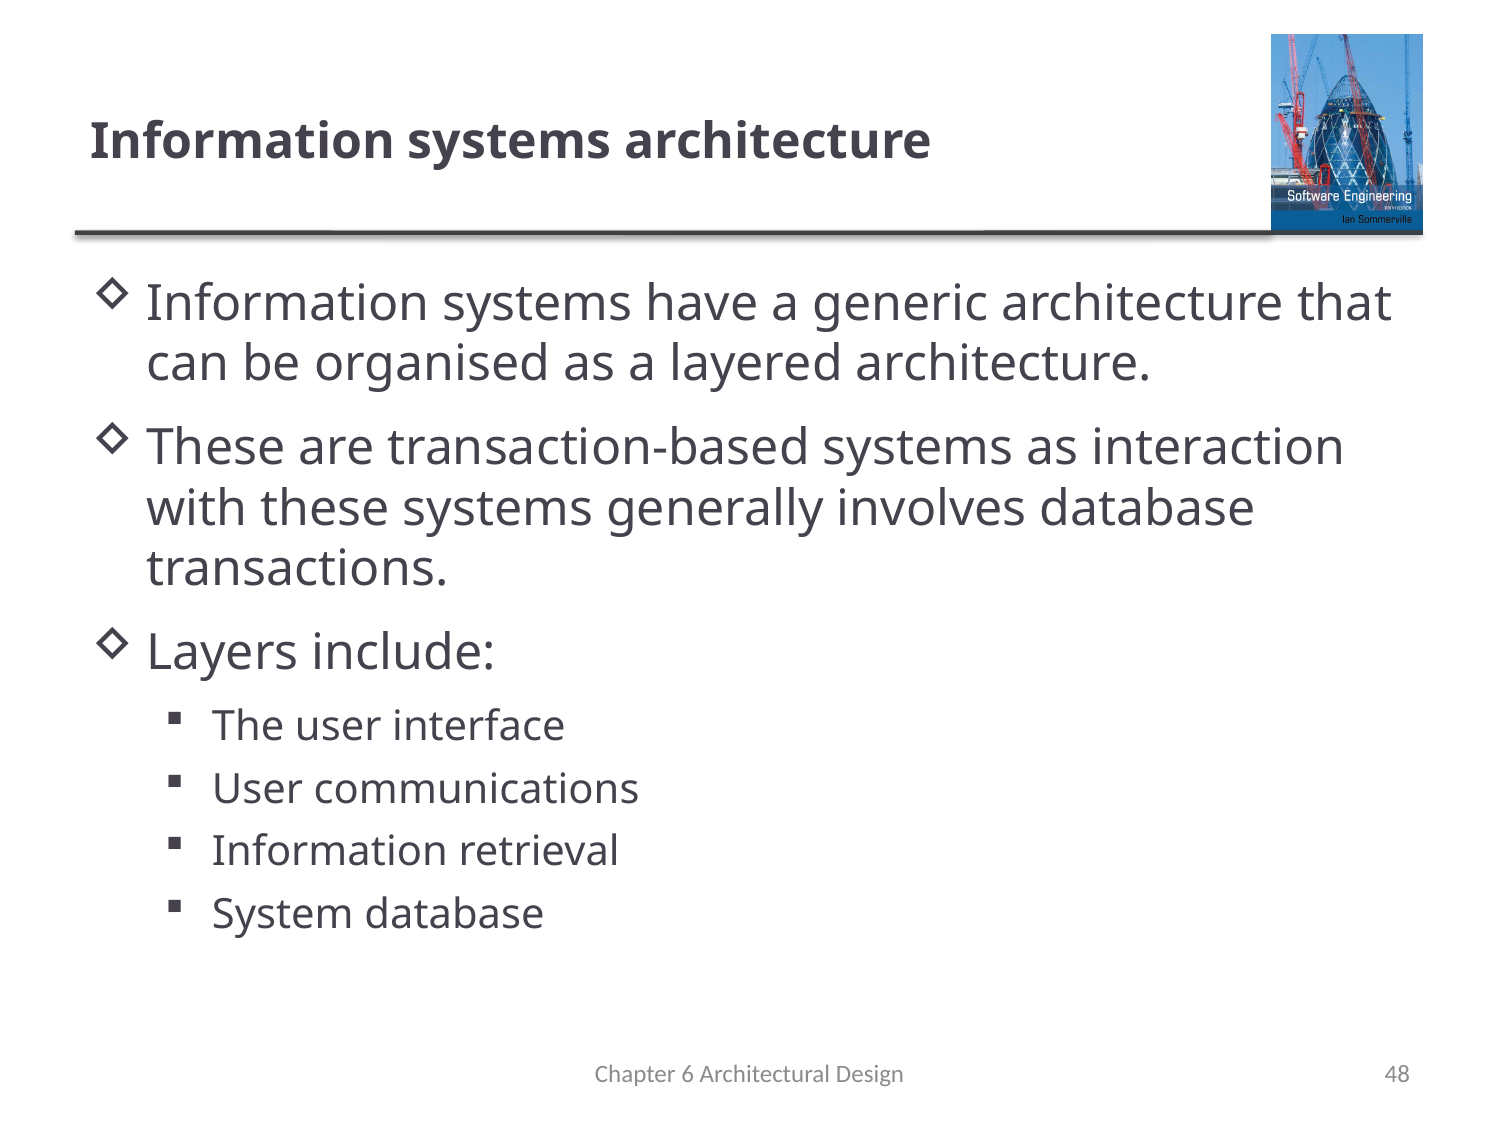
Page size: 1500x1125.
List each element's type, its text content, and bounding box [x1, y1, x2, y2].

footer Chapter 6 Architectural Design [512, 1042, 988, 1103]
list Information systems have a generic architecture that can be organised as a layered architecture. These are transaction-based systems as interaction with these systems generally involves database transactions. Layers include: The user interface User communications Information retrieval System database [75, 262, 1425, 1005]
slide_number 48 [1074, 1042, 1425, 1103]
title Information systems architecture [74, 44, 1272, 233]
picture [1271, 34, 1423, 230]
